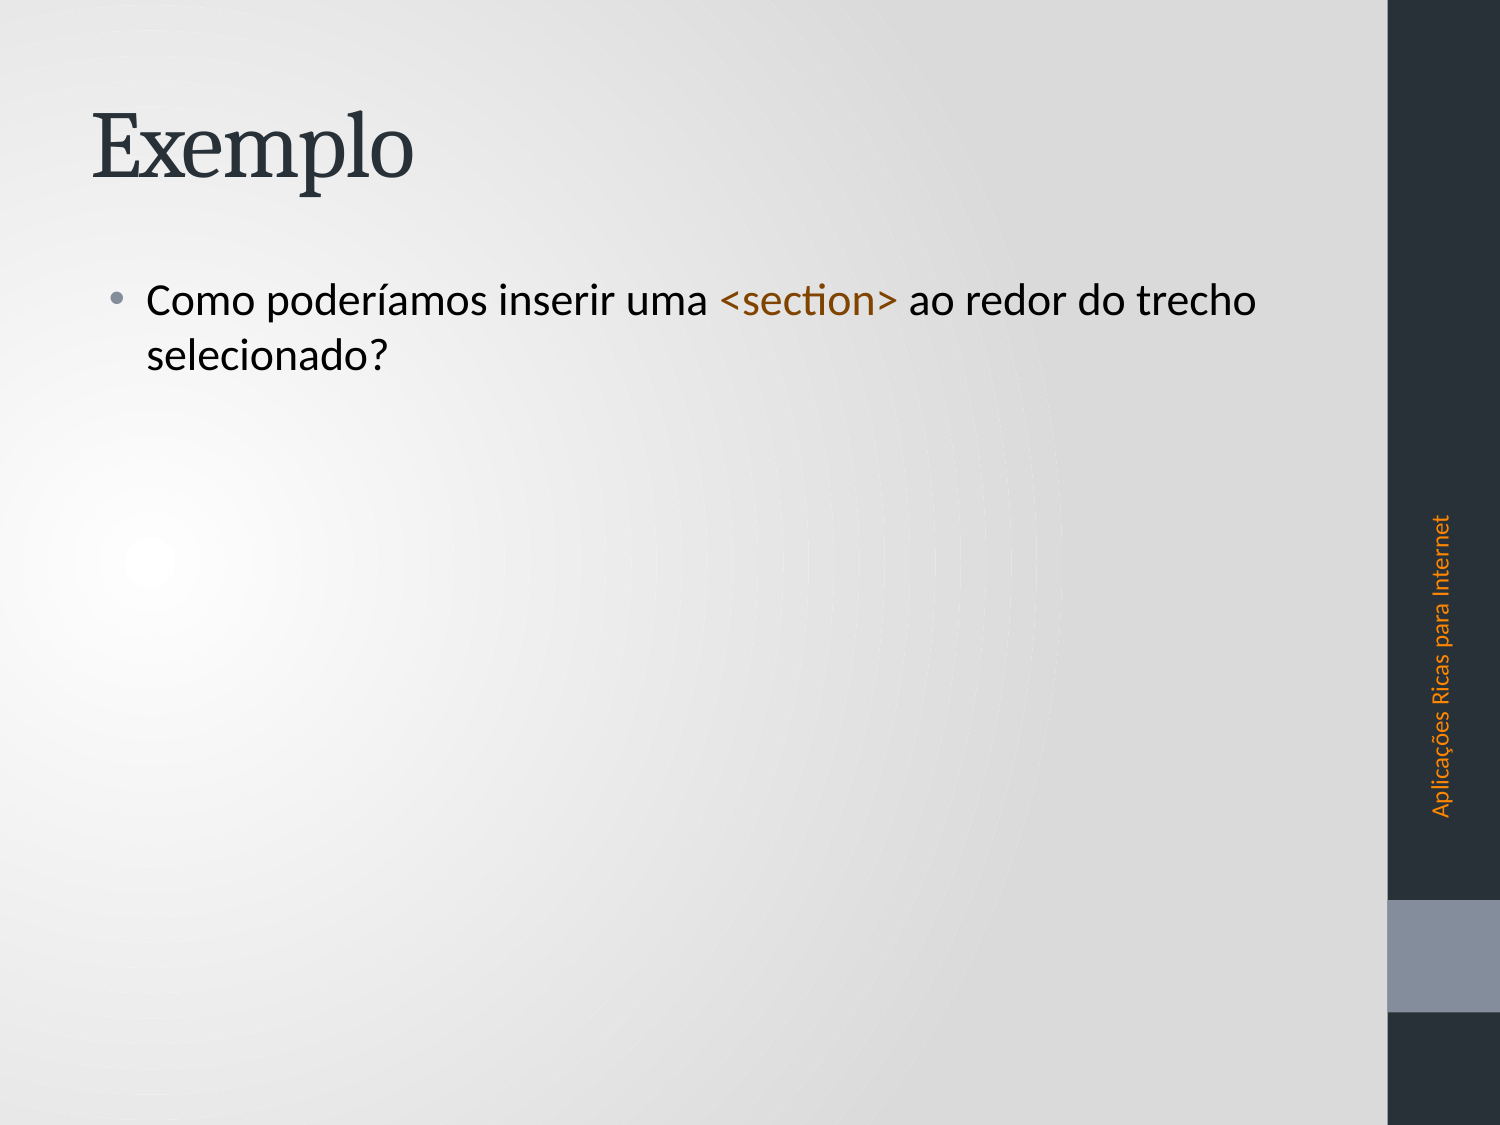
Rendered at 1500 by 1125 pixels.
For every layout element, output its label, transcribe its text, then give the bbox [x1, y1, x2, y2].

list Como poderíamos inserir uma <section> ao redor do trecho selecionado? [75, 262, 1325, 1050]
footer Aplicações Ricas para Internet [1408, 500, 1469, 889]
title Exemplo [75, 45, 1325, 233]
